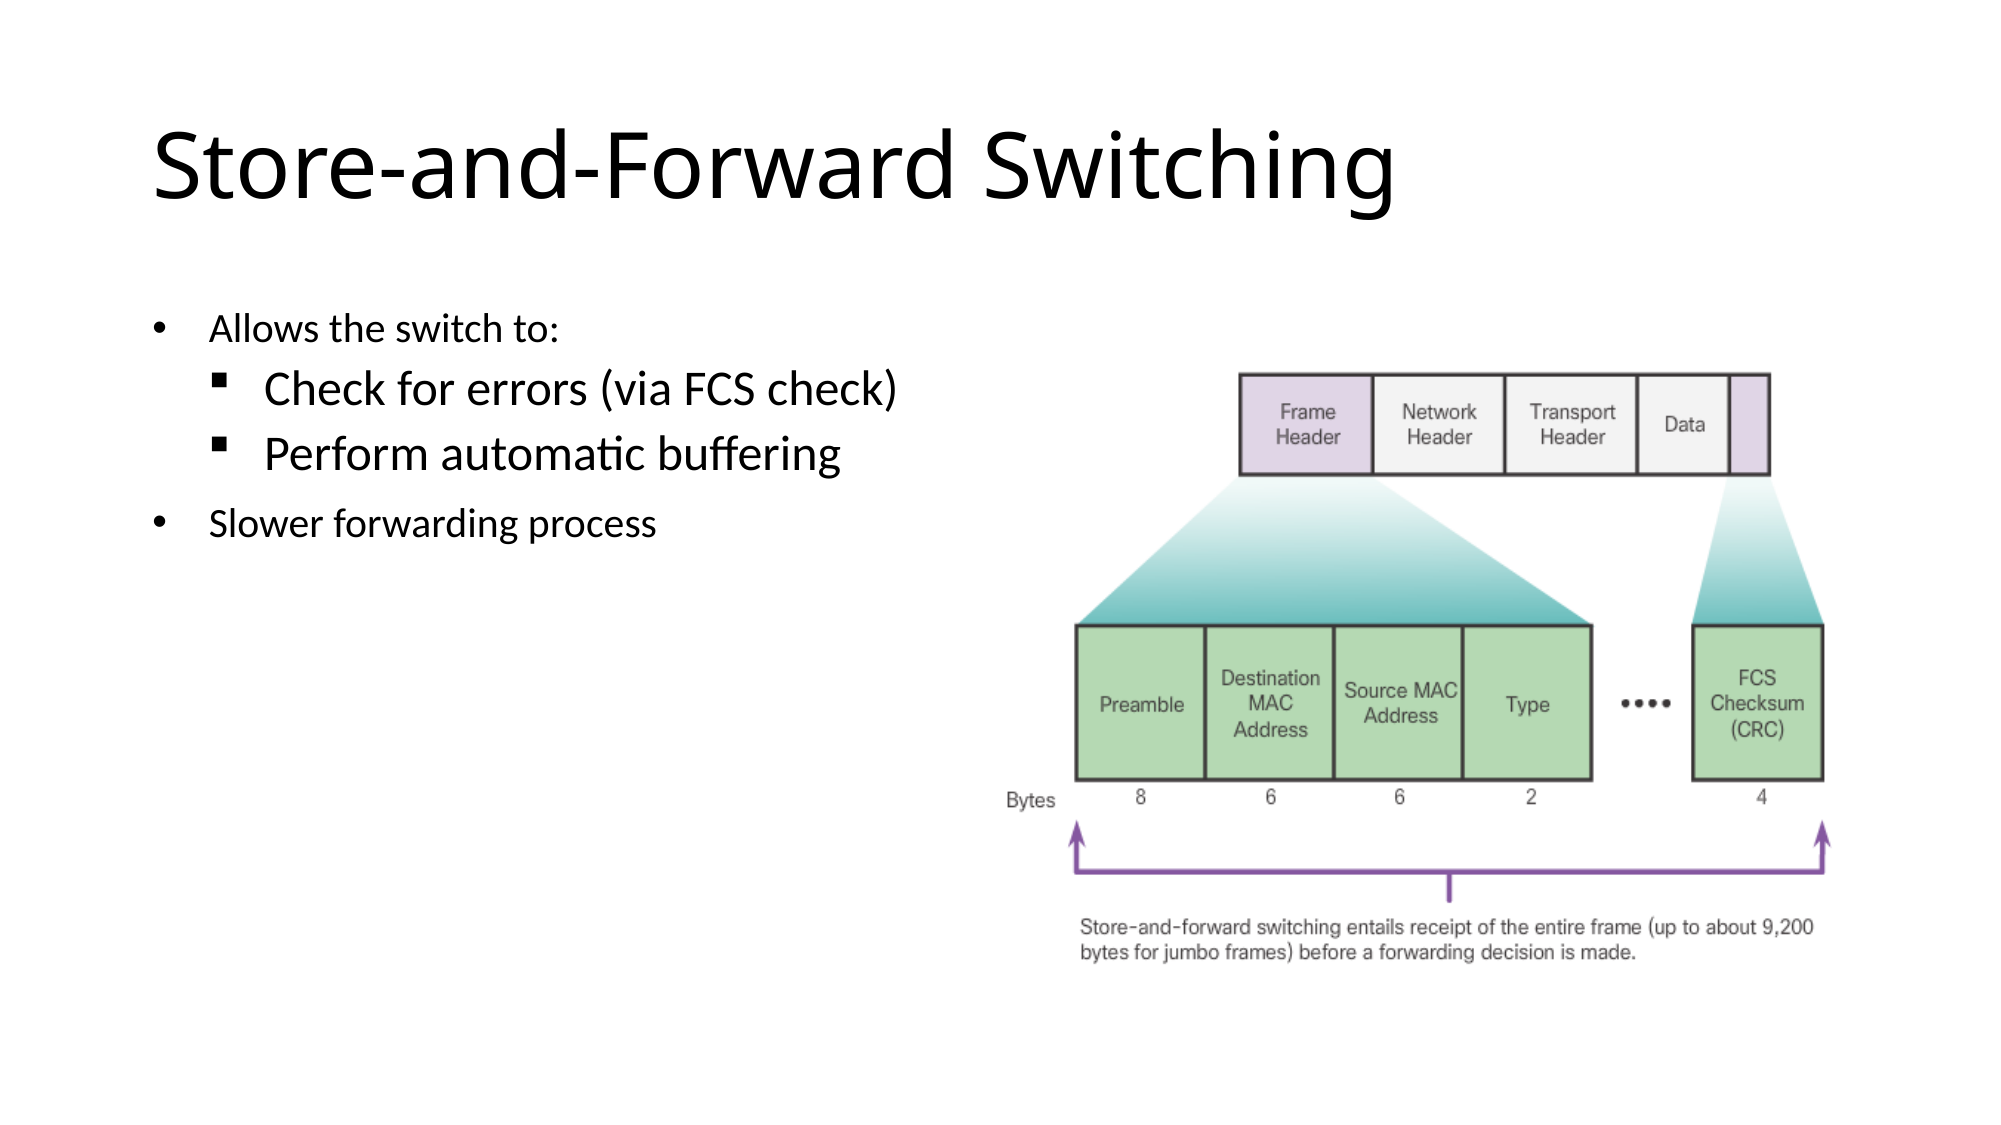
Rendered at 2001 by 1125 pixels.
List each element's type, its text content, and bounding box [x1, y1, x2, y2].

picture [999, 341, 1869, 972]
list Allows the switch to: Check for errors (via FCS check) Perform automatic buffering Slower forwarding process [137, 299, 1863, 1014]
title Store-and-Forward Switching [137, 59, 1863, 278]
